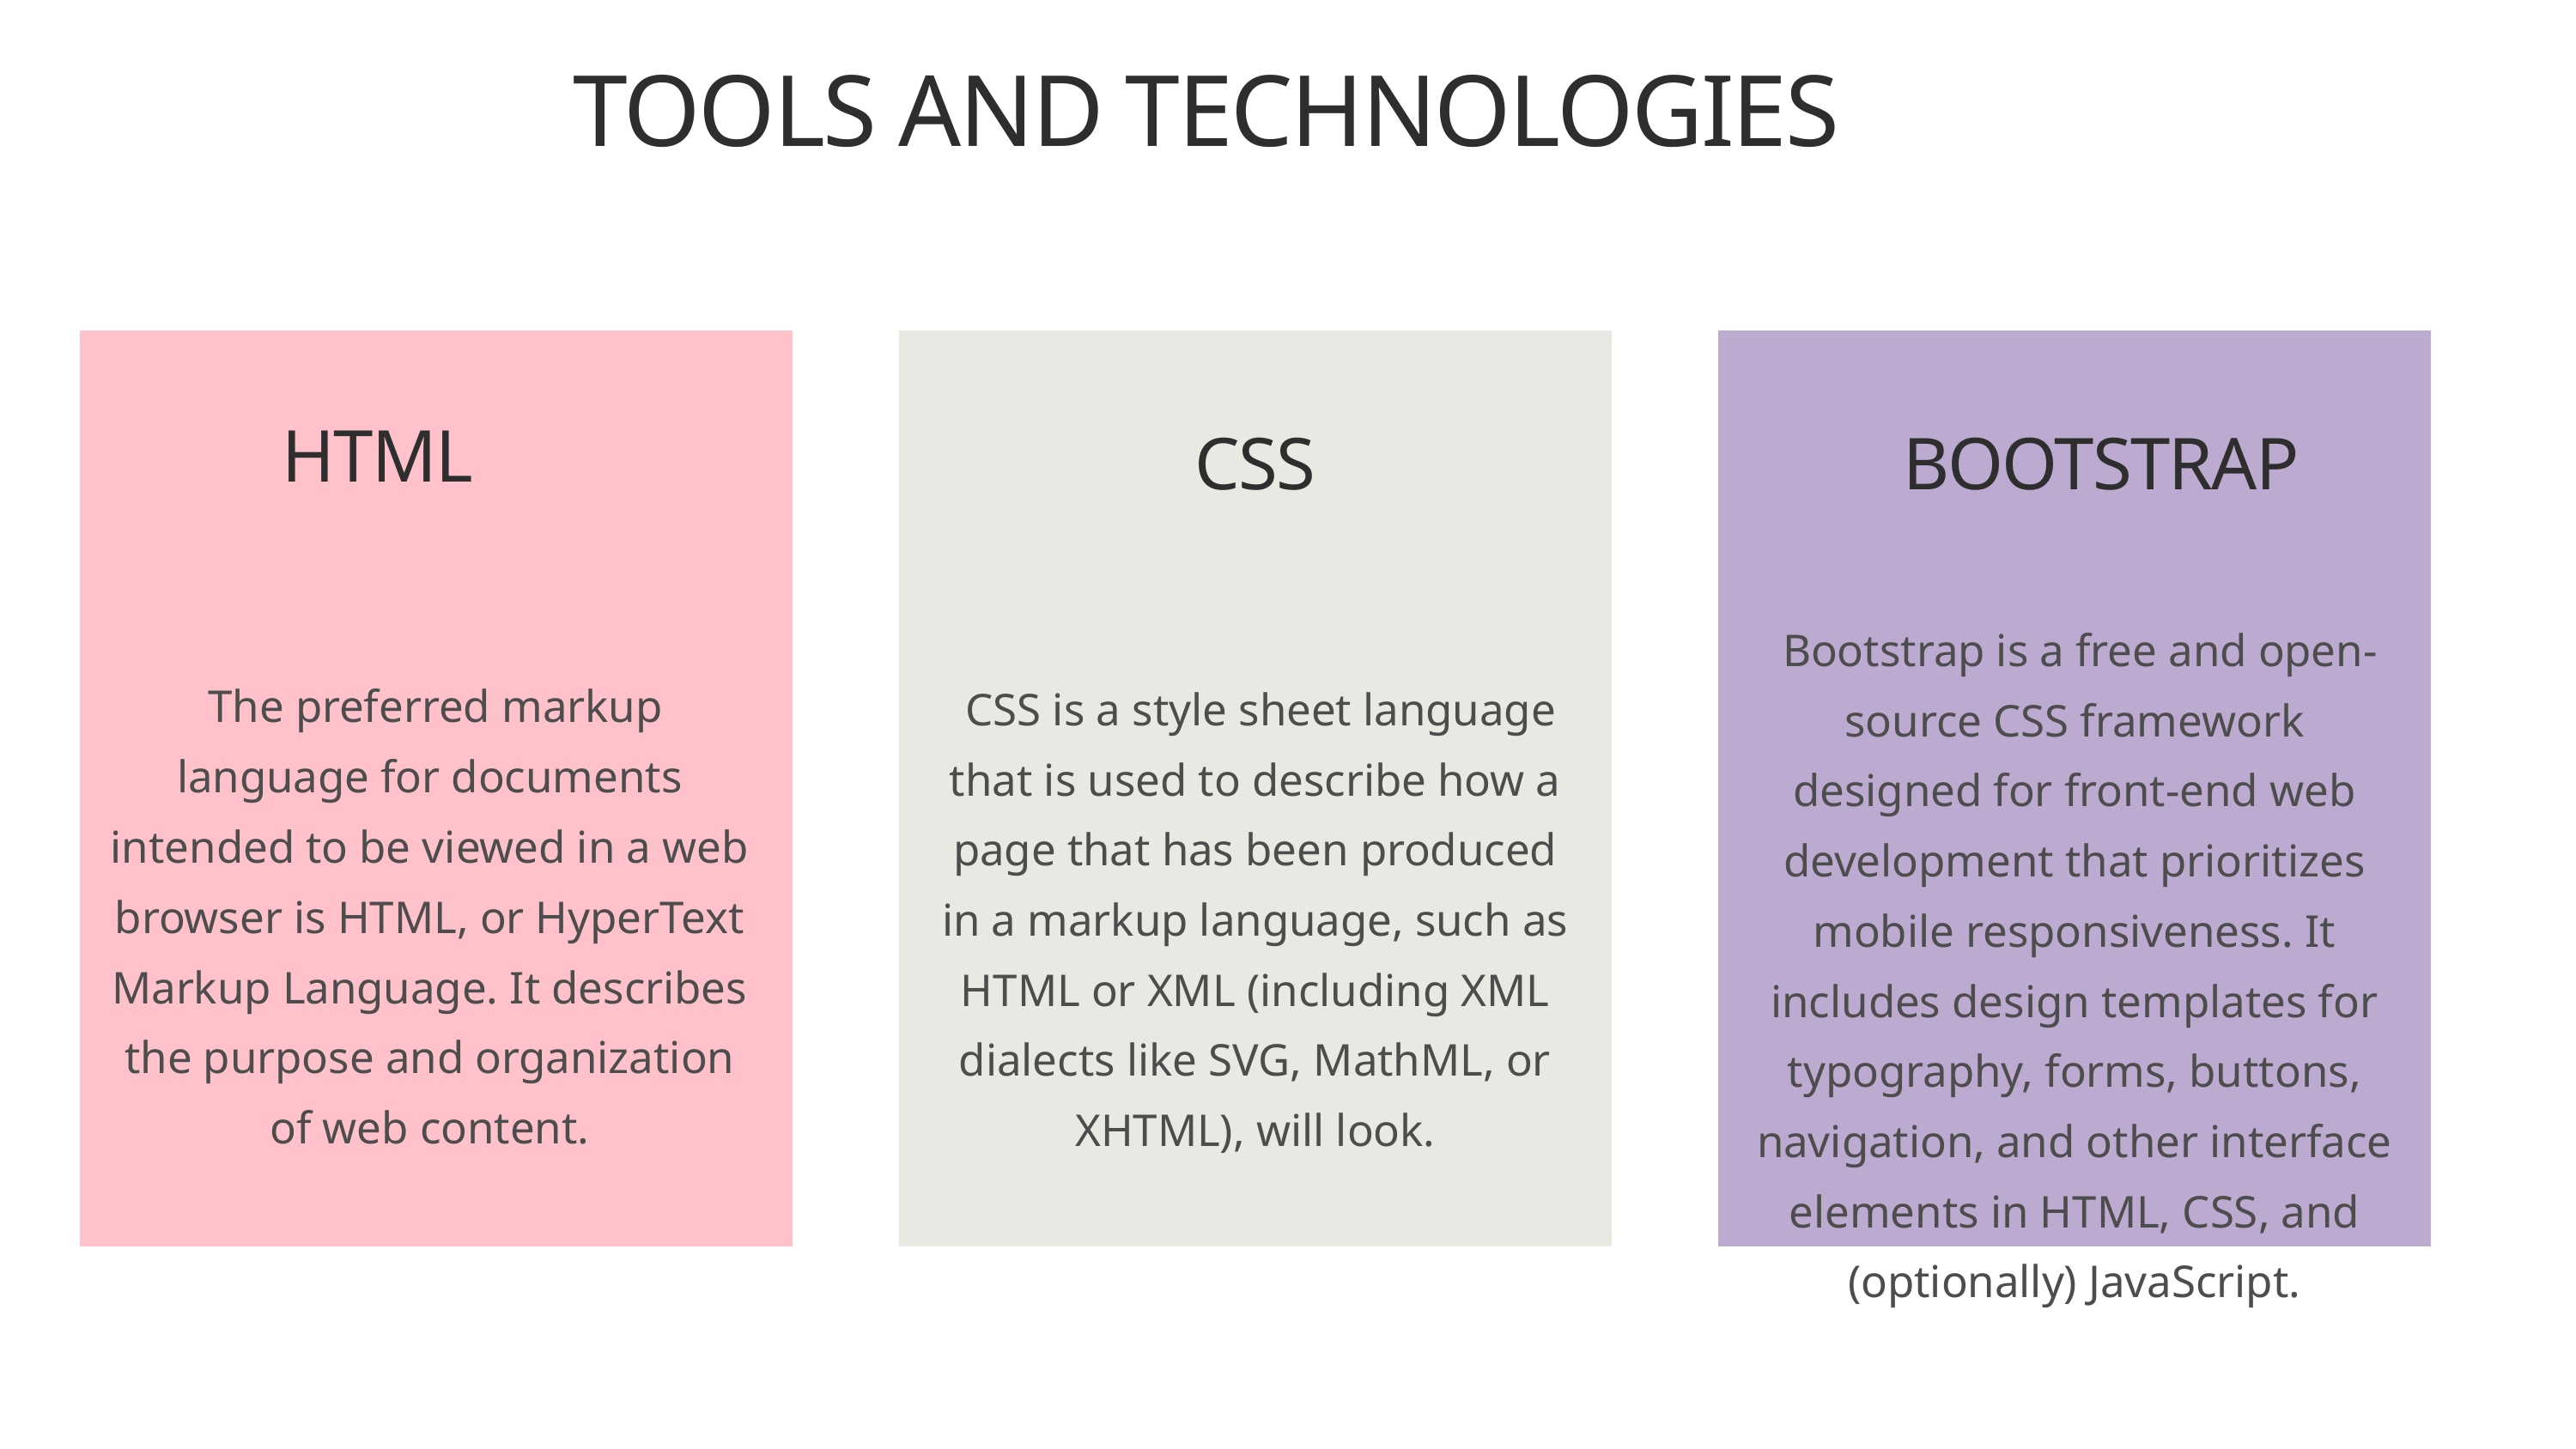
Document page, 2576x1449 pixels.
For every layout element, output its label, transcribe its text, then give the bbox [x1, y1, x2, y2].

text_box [1718, 330, 2432, 1247]
text_box TOOLS AND TECHNOLOGIES [573, 27, 2003, 304]
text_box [79, 330, 793, 1247]
text_box Bootstrap is a free and open-source CSS framework designed for front-end web development that prioritizes mobile responsiveness. It includes design templates for typography, forms, buttons, navigation, and other interface elements in HTML, CSS, and (optionally) JavaScript. [1745, 1254, 2404, 1410]
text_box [898, 330, 1613, 1247]
